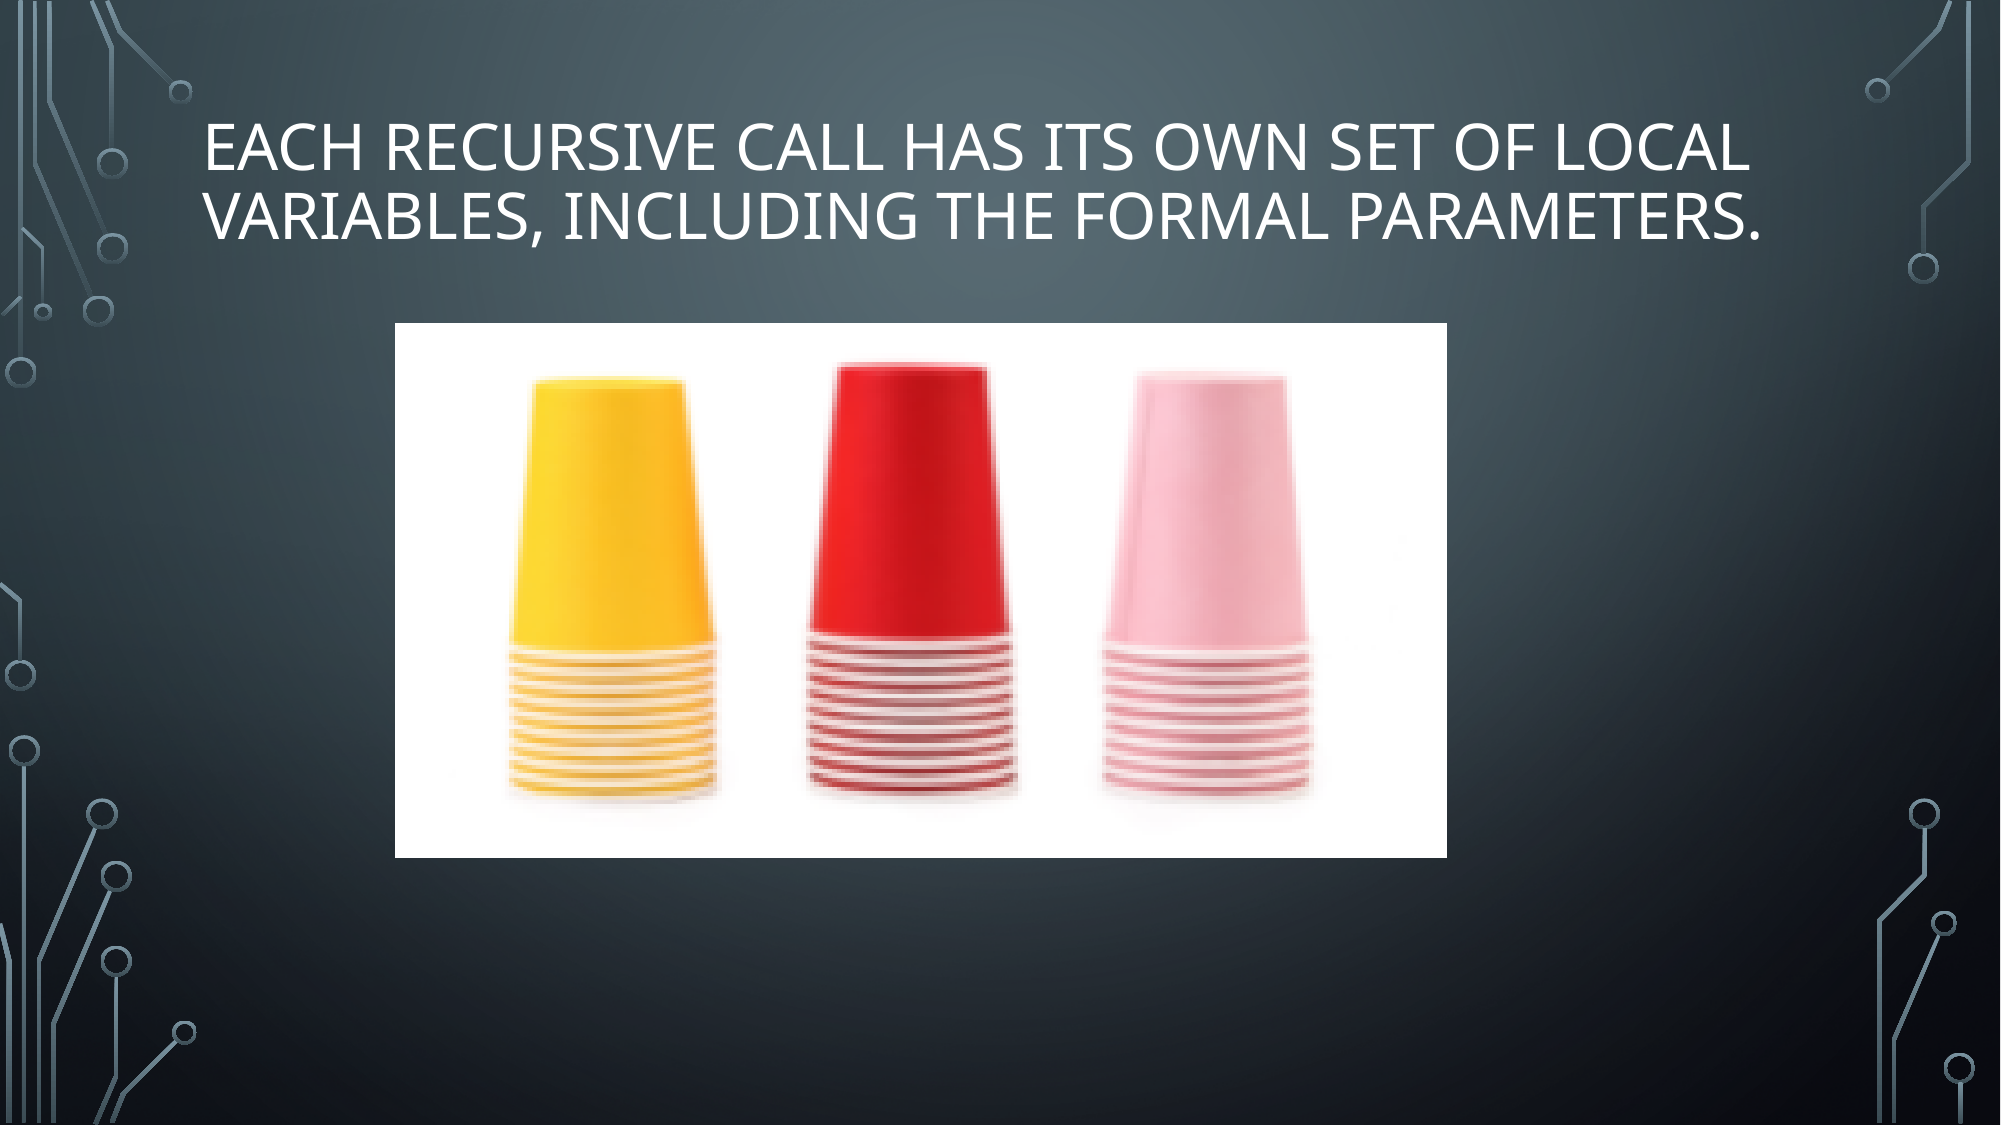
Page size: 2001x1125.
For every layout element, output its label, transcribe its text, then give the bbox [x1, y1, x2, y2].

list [395, 323, 1447, 859]
title Each recursive call has its own set of local variables, including the formal parameters. [187, 101, 1813, 344]
